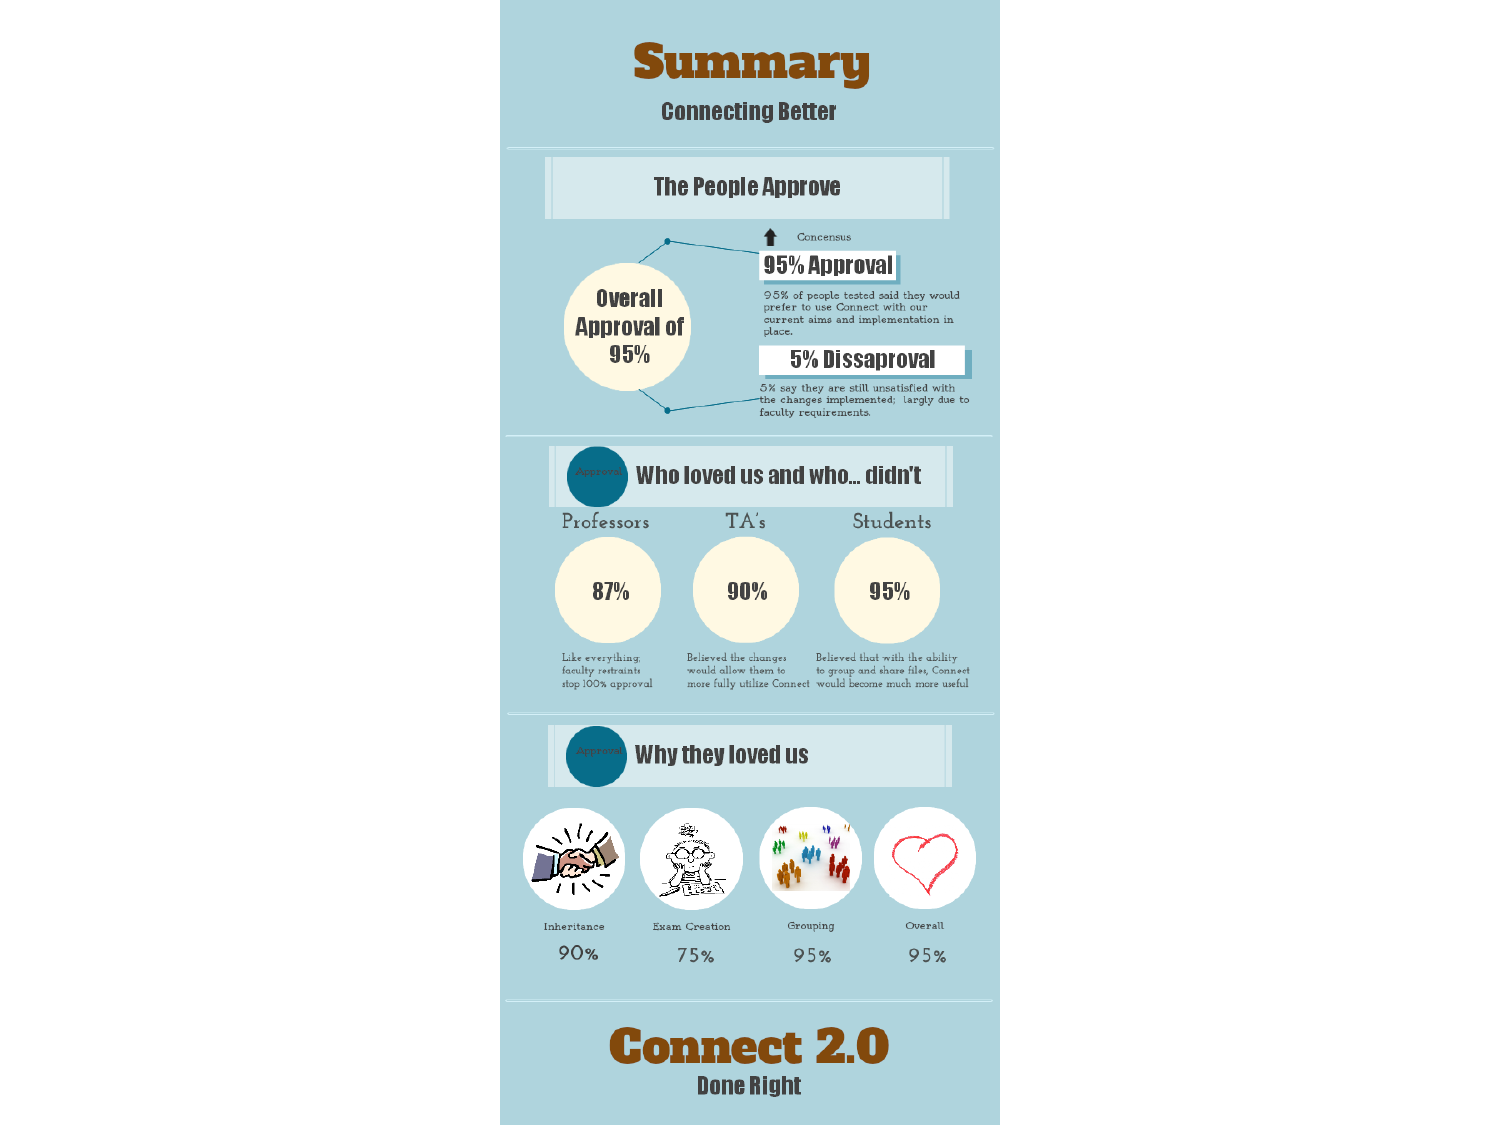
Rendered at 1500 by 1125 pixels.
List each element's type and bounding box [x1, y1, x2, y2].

text_box [500, 0, 1000, 1125]
